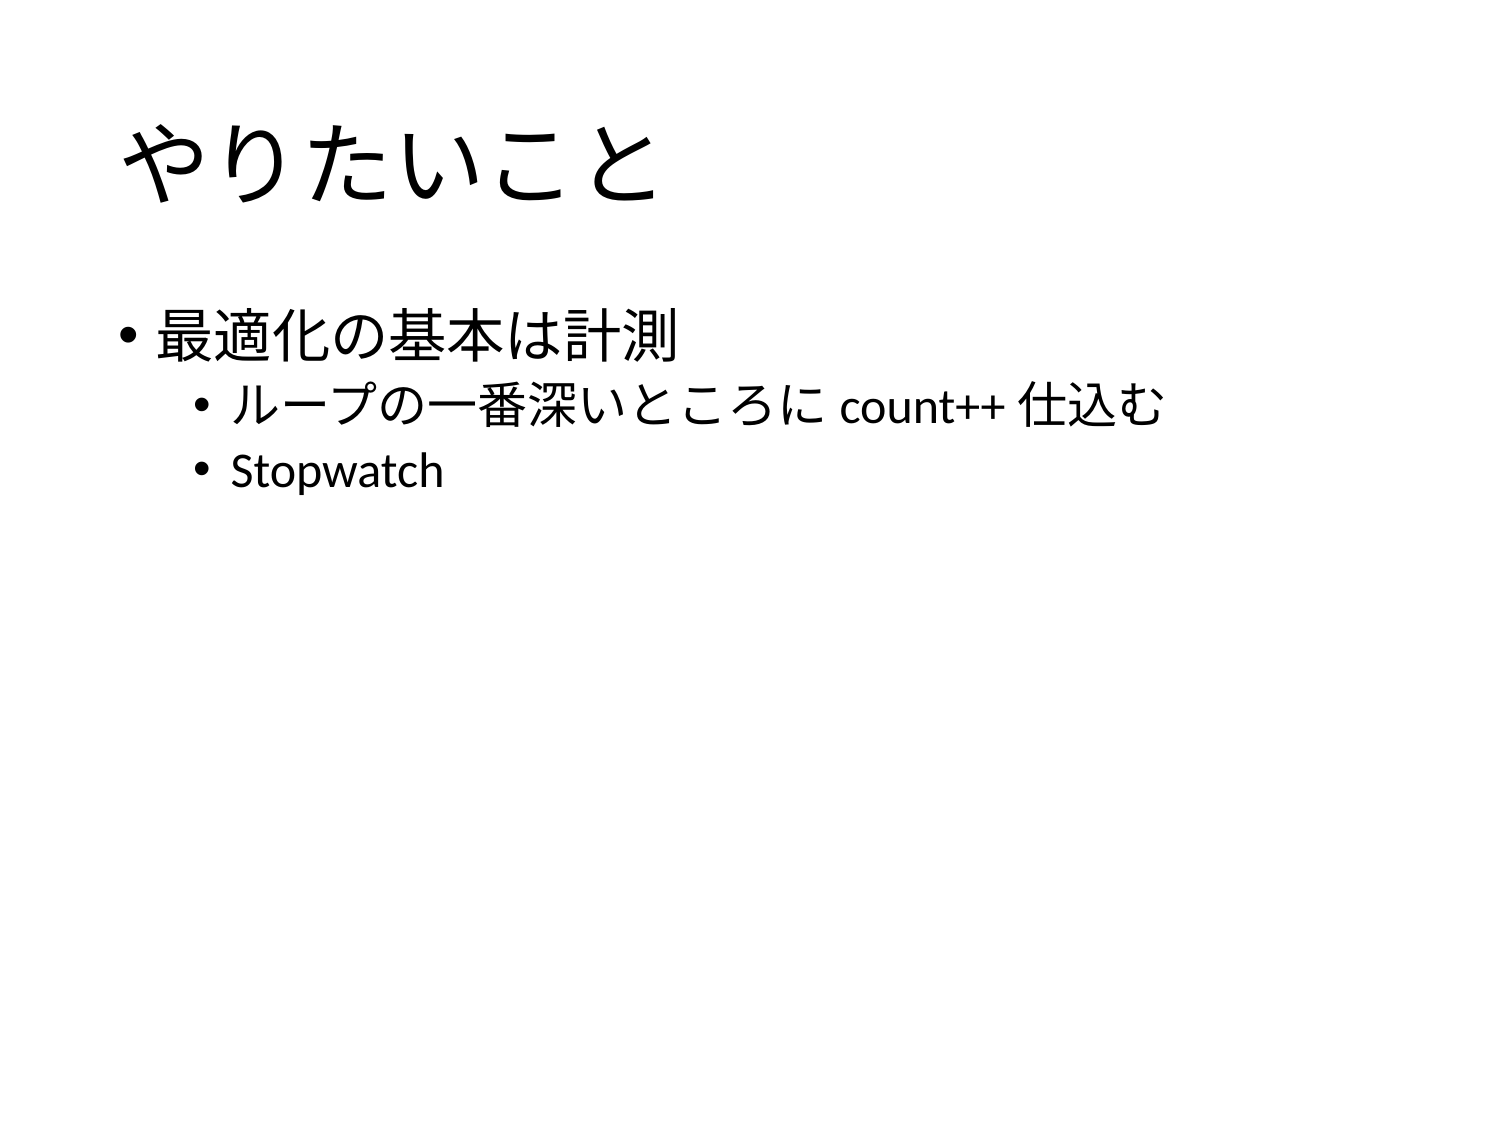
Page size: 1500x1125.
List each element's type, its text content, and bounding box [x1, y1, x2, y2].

list 最適化の基本は計測 ループの一番深いところにcount++仕込む Stopwatch [103, 299, 1397, 1014]
title やりたいこと [103, 59, 1397, 278]
